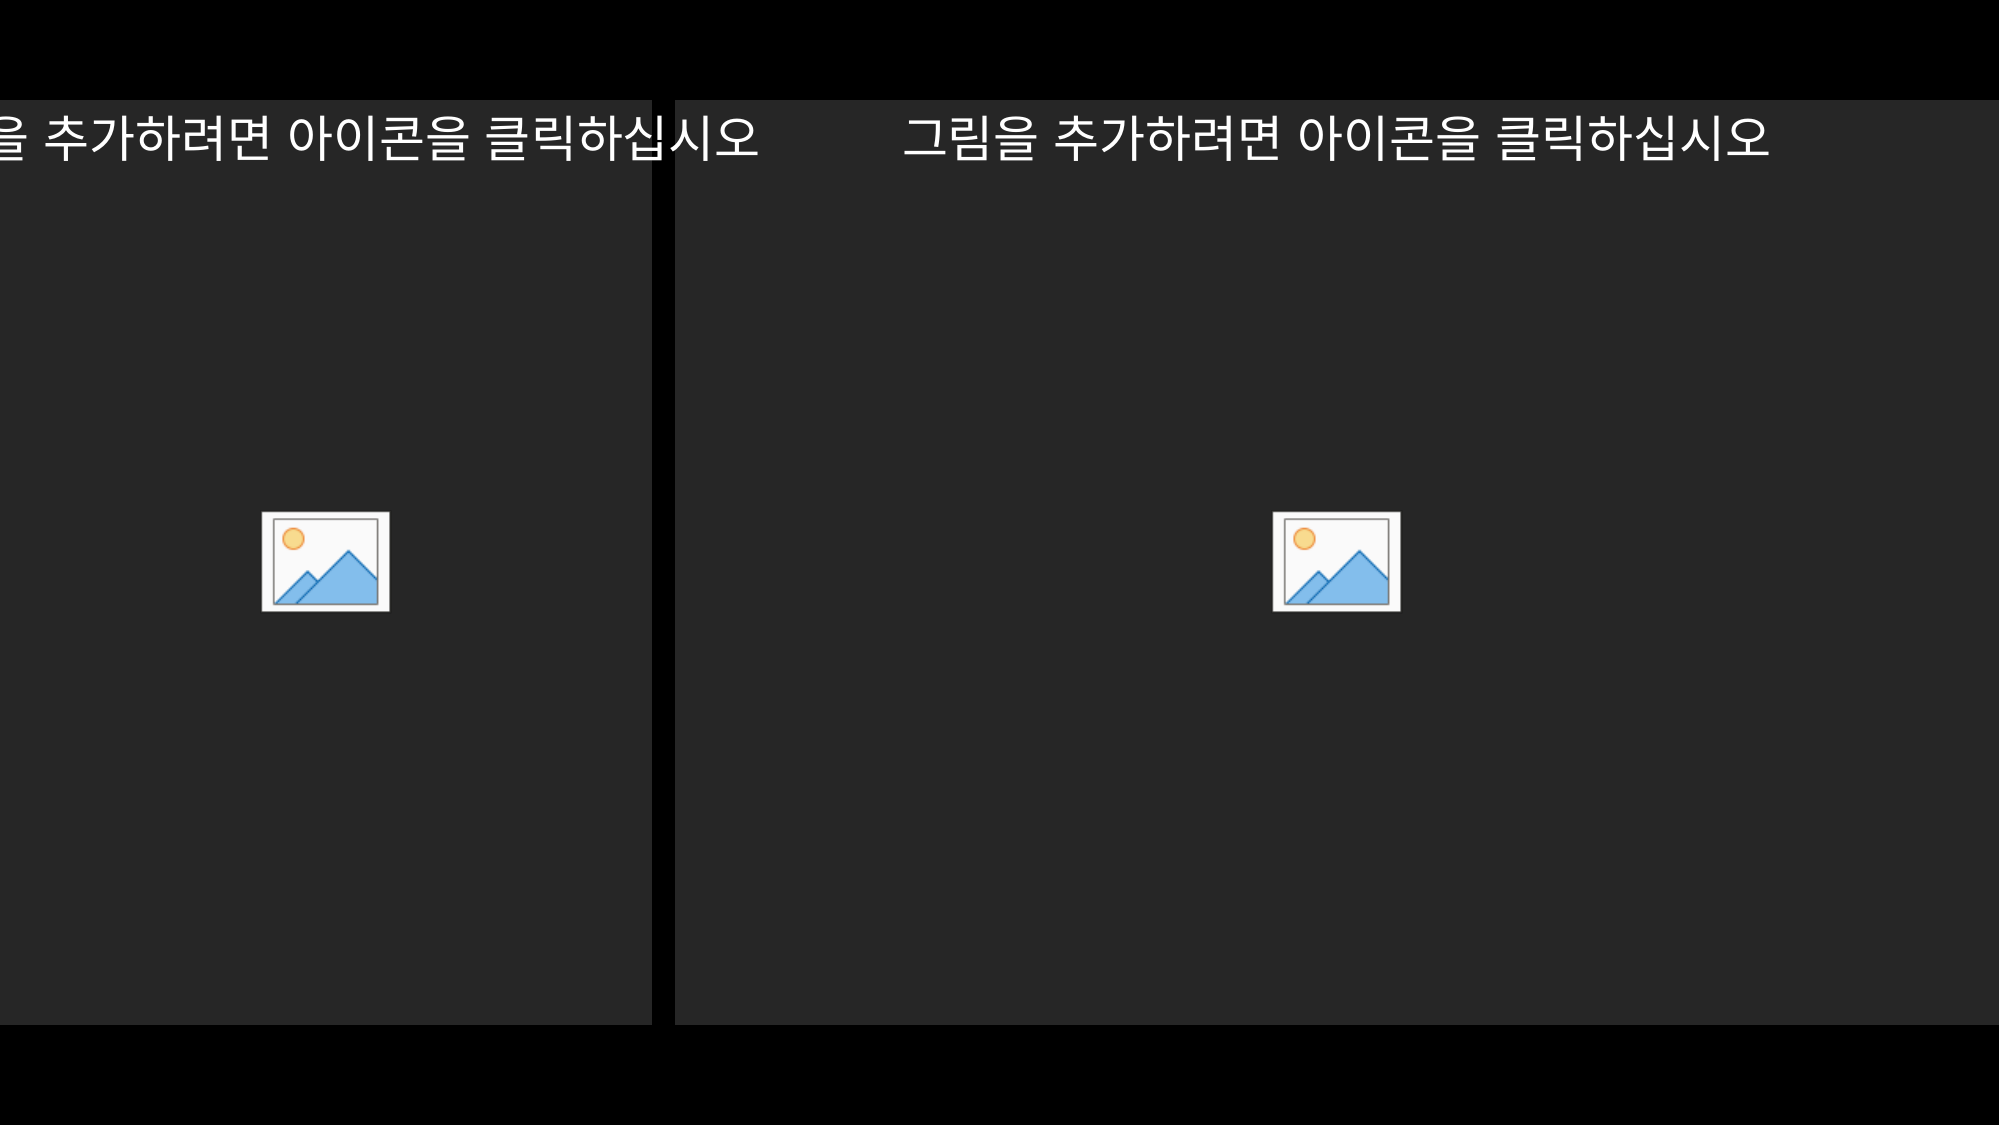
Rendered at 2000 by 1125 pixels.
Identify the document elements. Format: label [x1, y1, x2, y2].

picture [674, 99, 2000, 1025]
picture [0, 99, 653, 1025]
